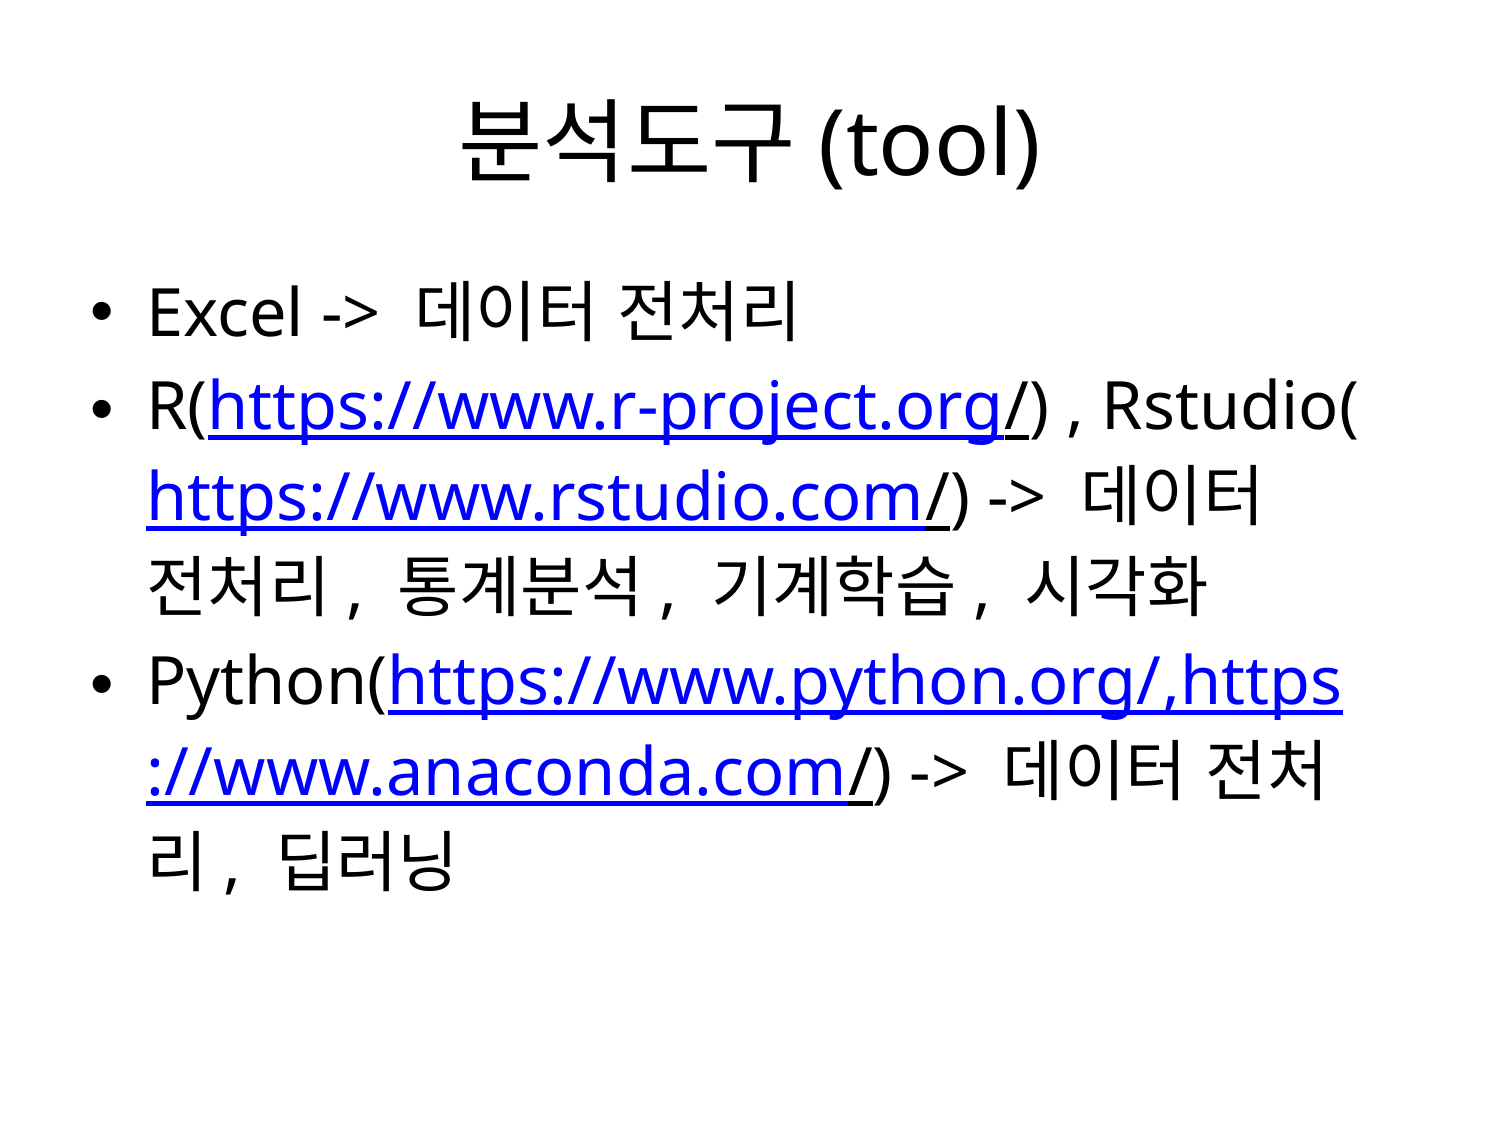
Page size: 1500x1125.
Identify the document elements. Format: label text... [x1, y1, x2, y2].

list Excel -> 데이터 전처리 R(https://www.r-project.org/) , Rstudio(https://www.rstudio.com/) -> 데이터 전처리, 통계분석, 기계학습, 시각화 Python(https://www.python.org/,https://www.anaconda.com/) -> 데이터 전처리, 딥러닝 [75, 262, 1425, 1005]
title 분석도구(tool) [75, 45, 1425, 233]
